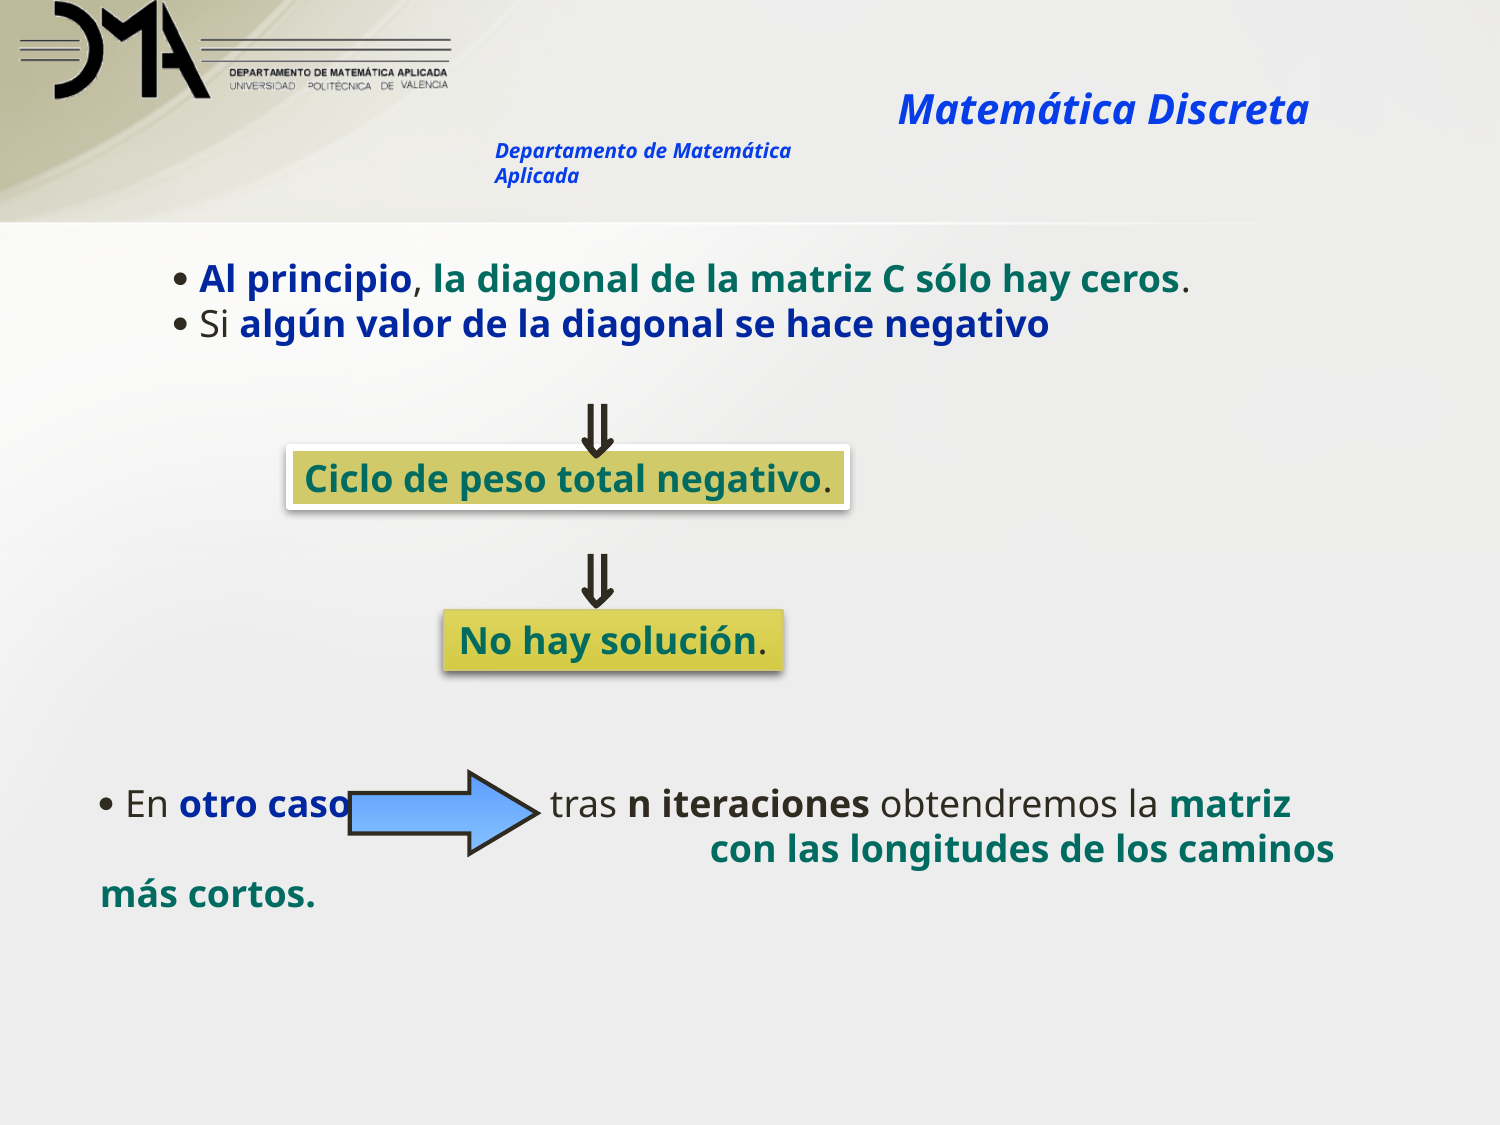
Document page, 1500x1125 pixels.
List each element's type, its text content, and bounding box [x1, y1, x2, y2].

picture [0, 0, 1500, 1125]
text_box Ciclo de peso total negativo. [286, 444, 850, 510]
text_box No hay solución. [443, 609, 784, 671]
text_box [349, 772, 538, 854]
text_box  [560, 374, 636, 480]
text_box  Al principio, la diagonal de la matriz C sólo hay ceros.  Si algún valor de la diagonal se hace negativo [159, 247, 1206, 353]
text_box  En otro caso tras n iteraciones obtendremos la matriz con las longitudes de los caminos más cortos. [85, 772, 1412, 923]
text_box Departamento de Matemática Aplicada [480, 130, 870, 195]
text_box Matemática Discreta [882, 75, 1483, 140]
text_box  [560, 524, 636, 630]
